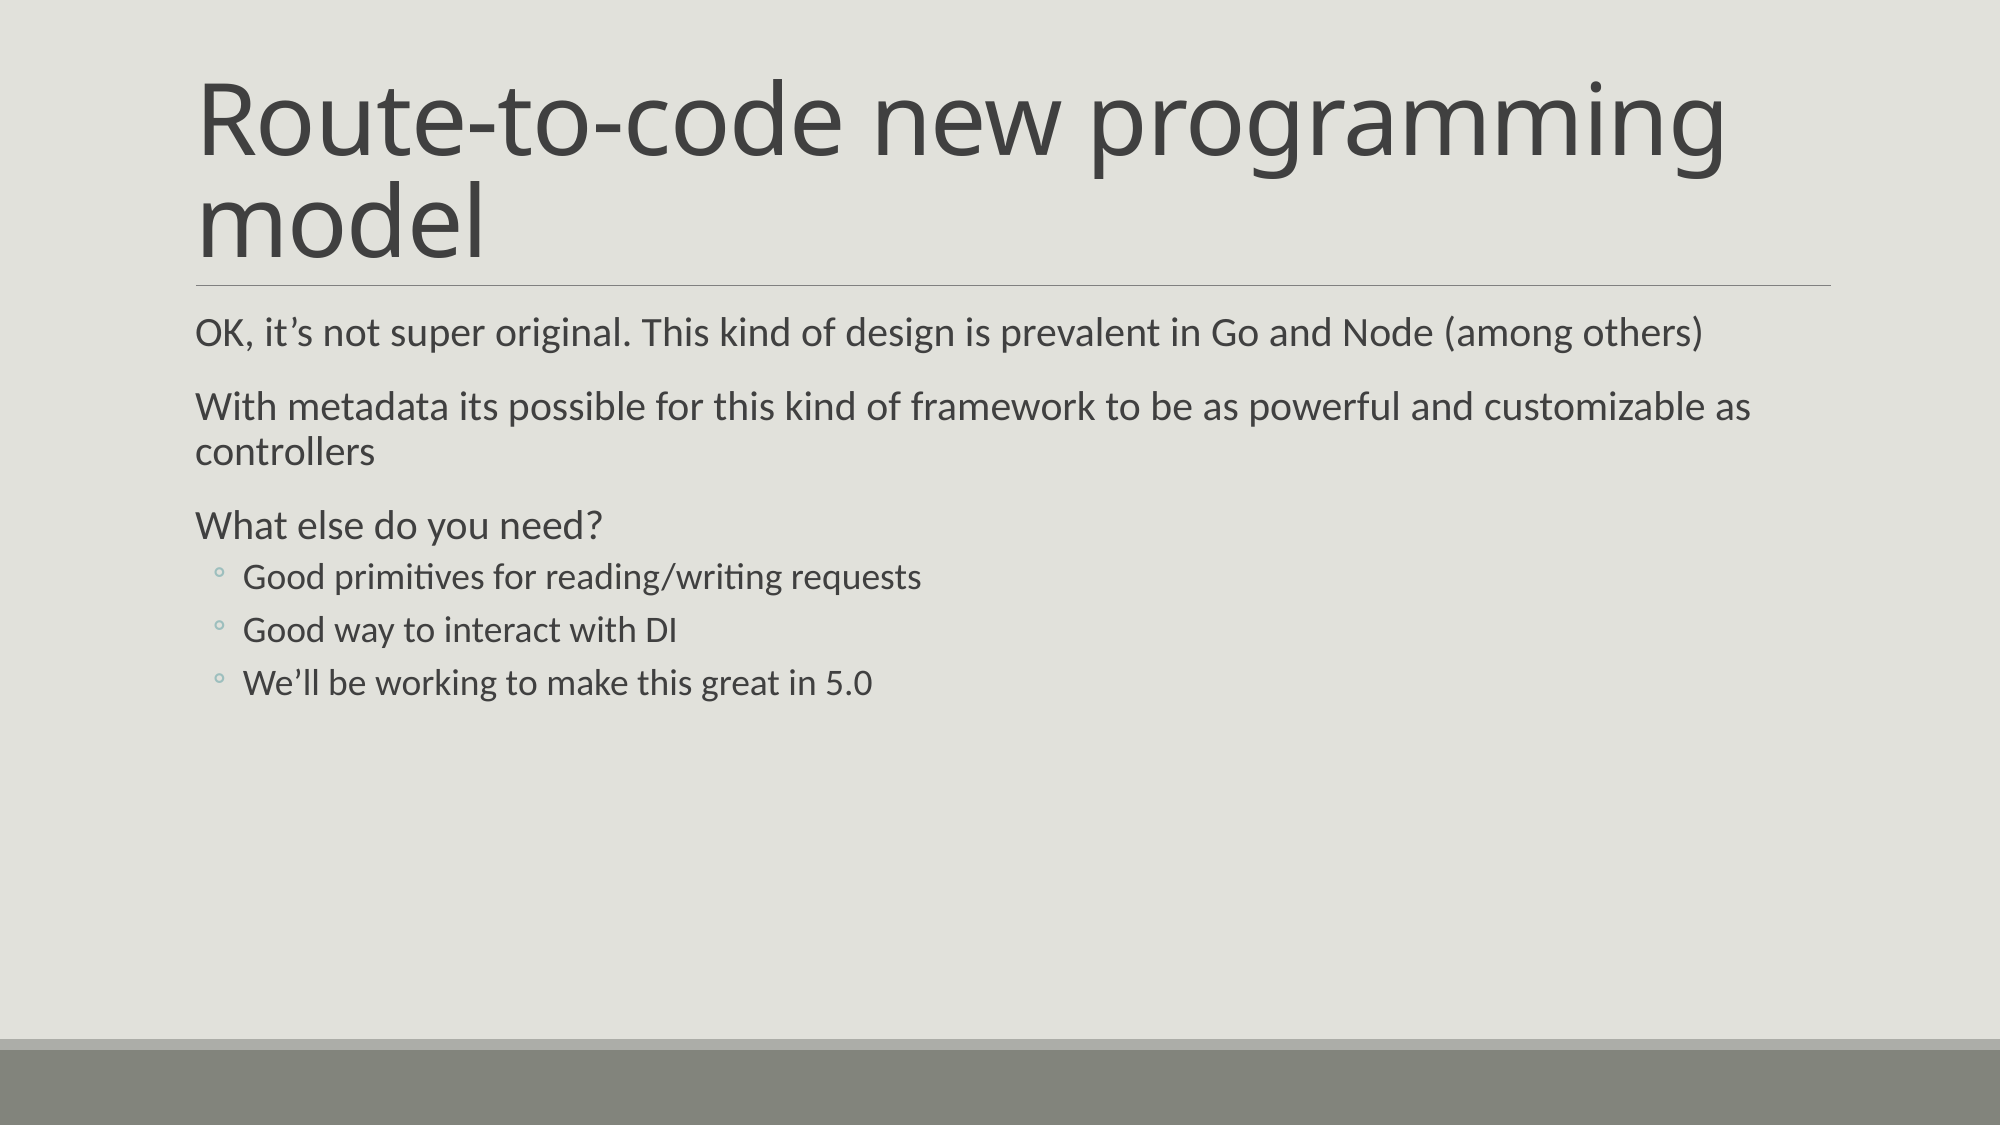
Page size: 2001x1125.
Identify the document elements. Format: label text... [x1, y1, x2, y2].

list OK, it’s not super original. This kind of design is prevalent in Go and Node (among others) With metadata its possible for this kind of framework to be as powerful and customizable as controllers What else do you need? Good primitives for reading/writing requests Good way to interact with DI We’ll be working to make this great in 5.0 [180, 302, 1830, 963]
title Route-to-code new programming model [180, 47, 1830, 285]
